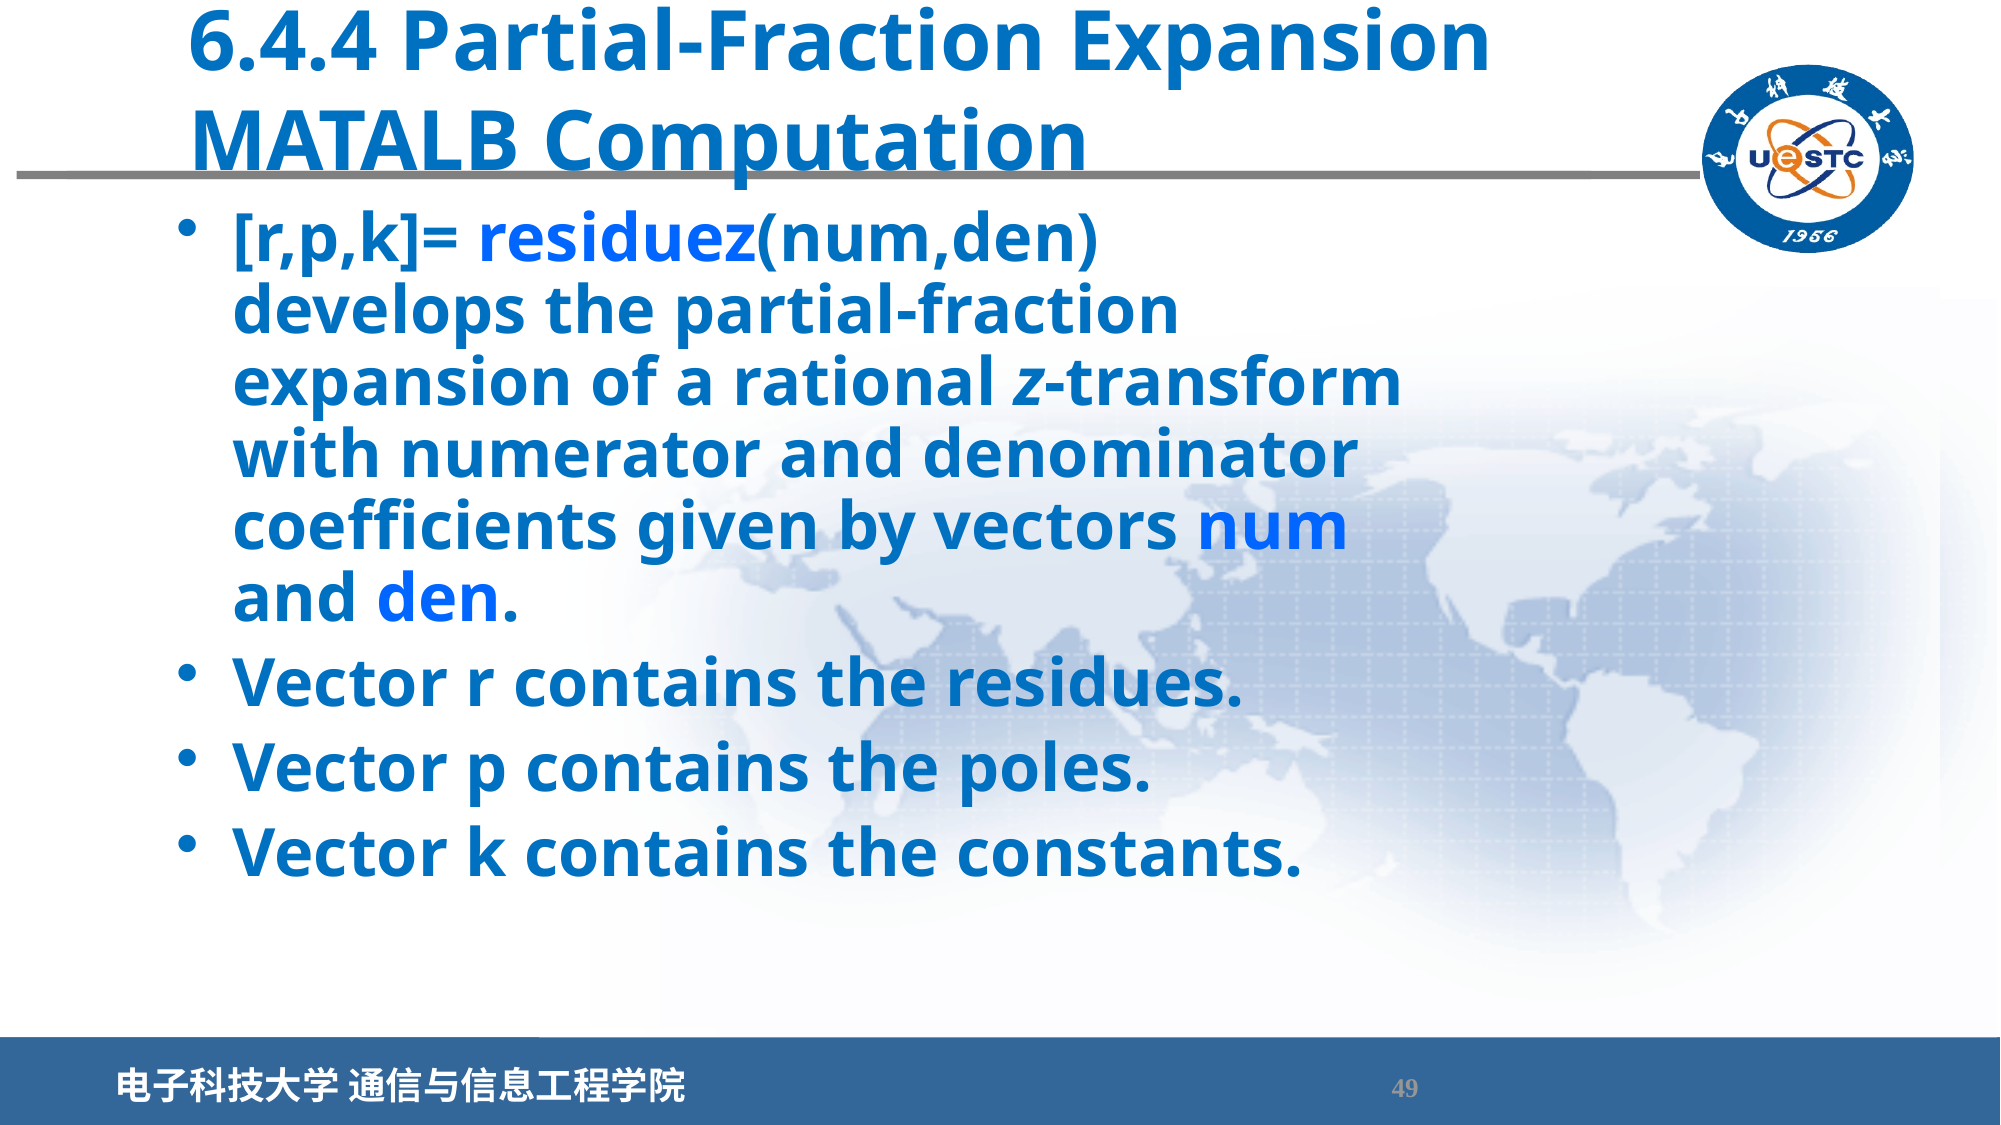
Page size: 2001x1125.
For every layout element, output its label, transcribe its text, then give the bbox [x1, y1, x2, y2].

list [r,p,k]= residuez(num,den) develops the partial-fraction expansion of a rational z-transform with numerator and denominator coefficients given by vectors num and den. Vector r contains the residues. Vector p contains the poles. Vector k contains the constants. [161, 196, 1424, 908]
picture [1679, 56, 1968, 262]
title 6.4.4 Partial-Fraction Expansion MATALB Computation [173, 54, 1520, 195]
picture [483, 287, 1997, 1037]
